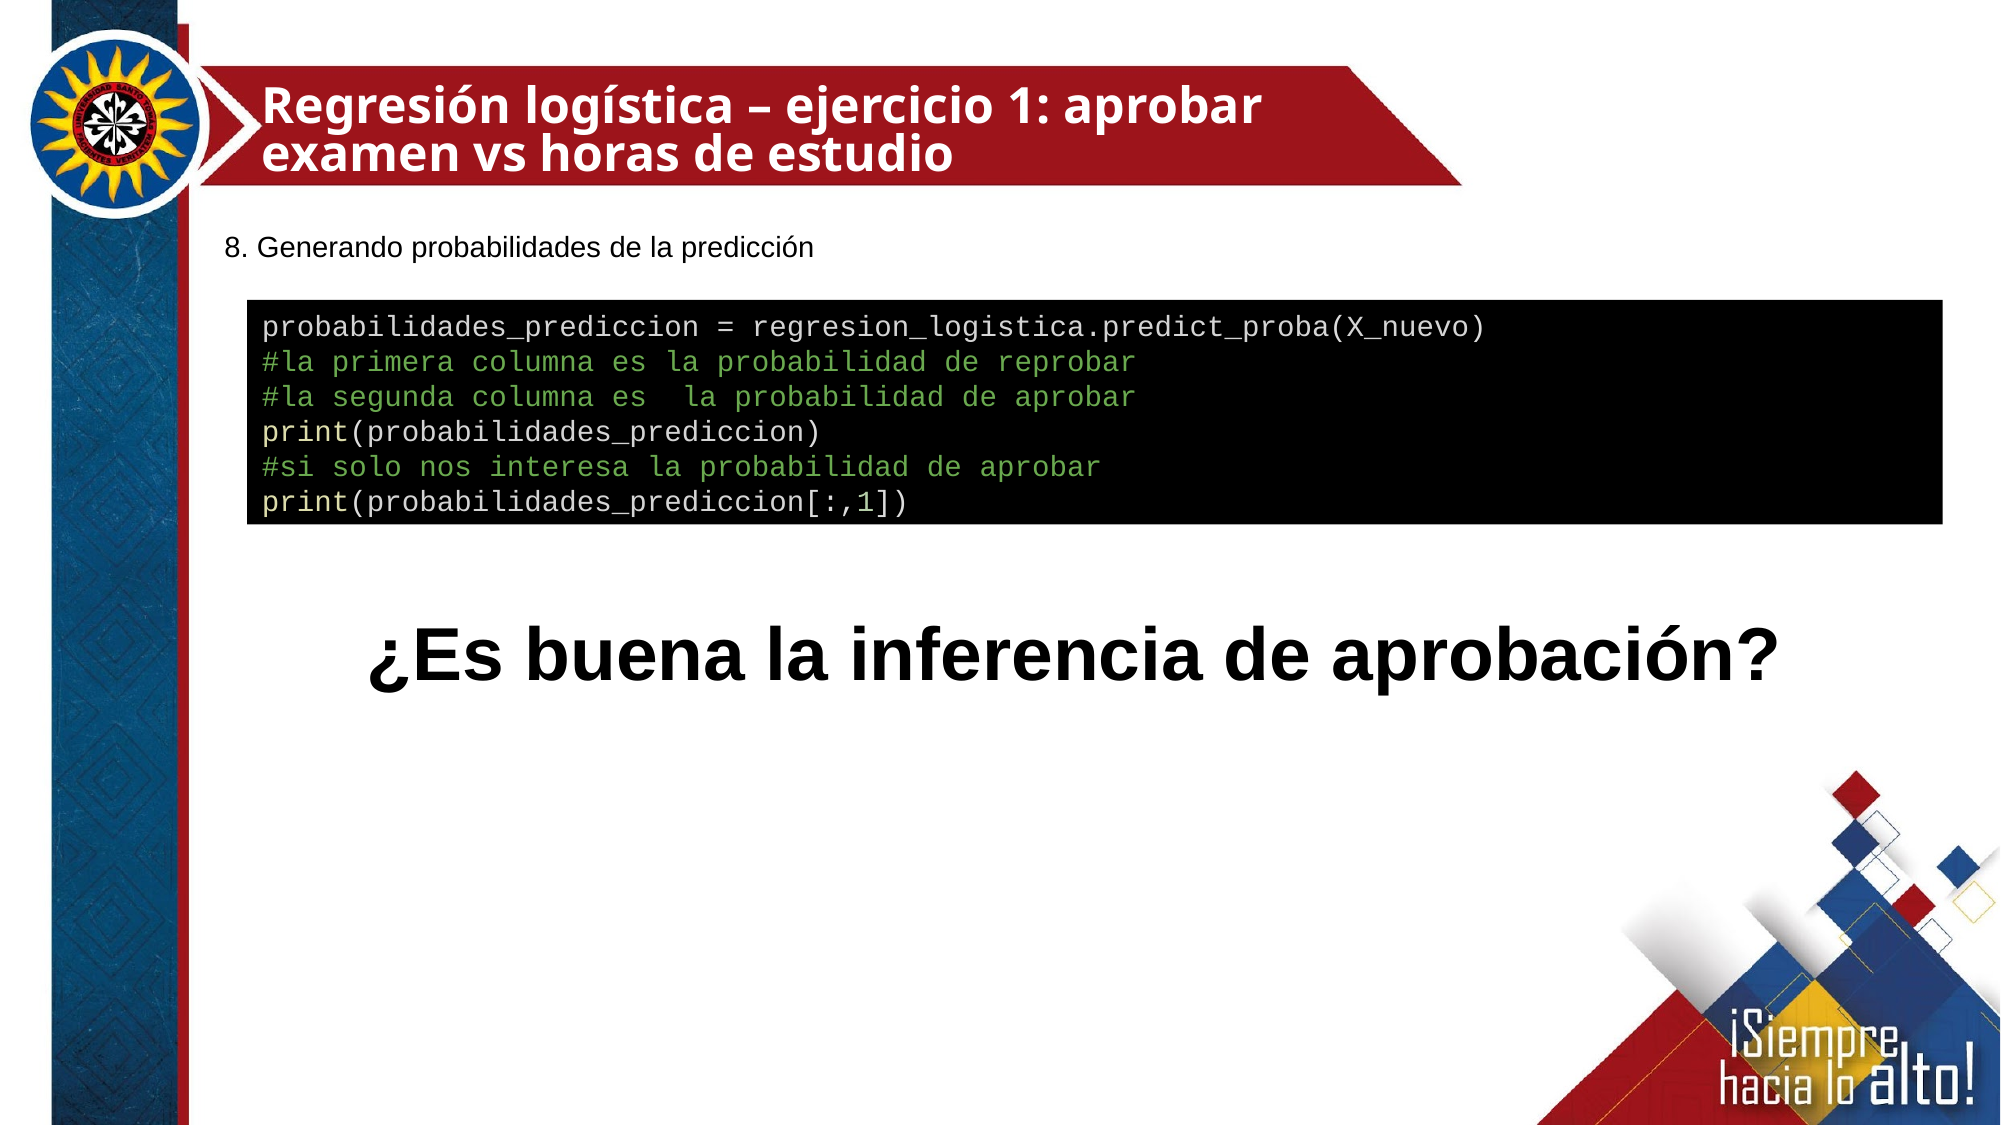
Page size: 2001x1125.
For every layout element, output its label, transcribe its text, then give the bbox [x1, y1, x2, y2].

text_box probabilidades_prediccion = regresion_logistica.predict_proba(X_nuevo) #la primera columna es la probabilidad de reprobar #la segunda columna es la probabilidad de aprobar print(probabilidades_prediccion) #si solo nos interesa la probabilidad de aprobar print(probabilidades_prediccion[:,1]) [247, 299, 1943, 525]
text_box ¿Es buena la inferencia de aprobación? [351, 597, 1798, 703]
text_box Regresión logística – ejercicio 1: aprobar examen vs horas de estudio [246, 77, 1472, 189]
text_box 8. Generando probabilidades de la predicción [209, 220, 2000, 271]
picture [0, 0, 2001, 1125]
